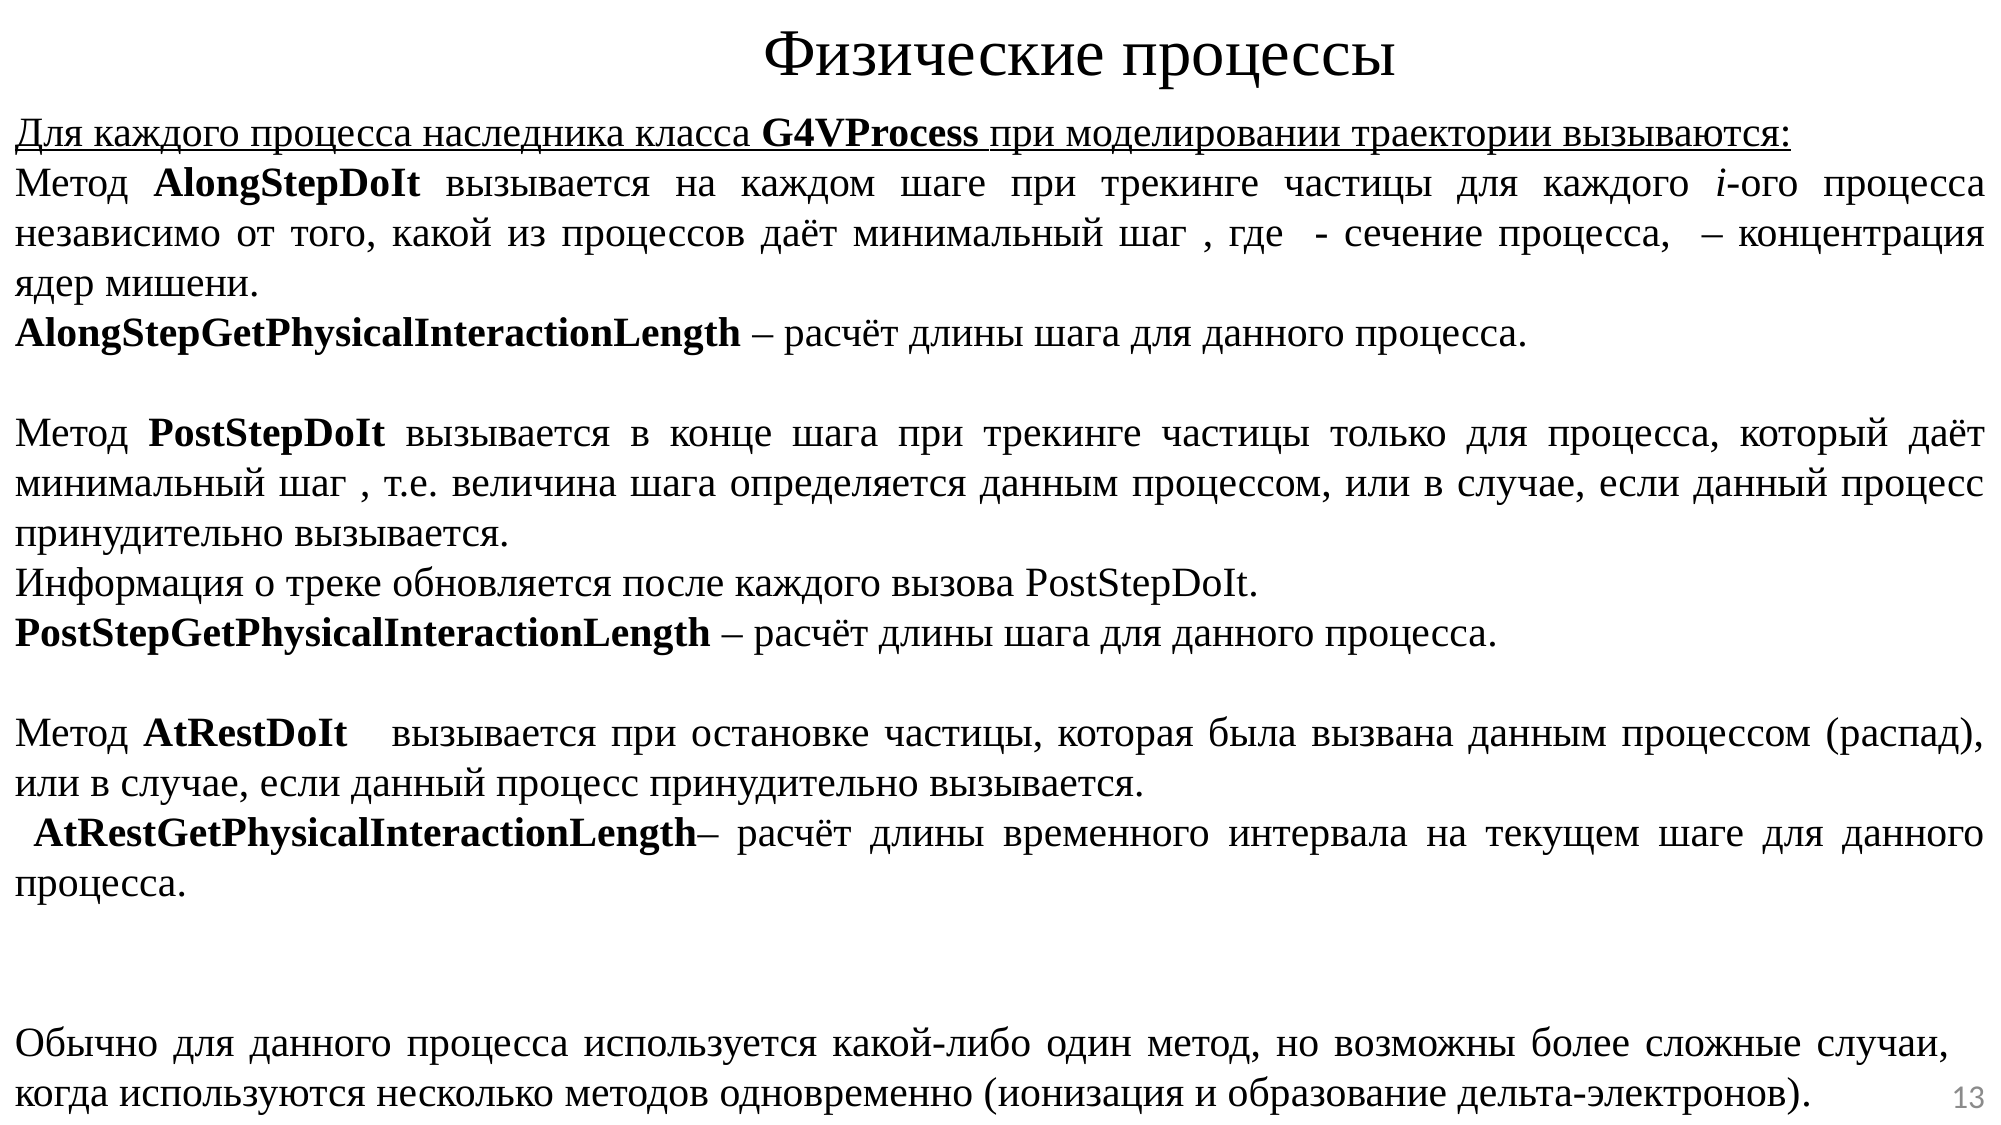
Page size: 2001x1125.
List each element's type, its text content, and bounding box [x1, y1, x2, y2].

slide_number 13 [1929, 1065, 2000, 1125]
text_box Физические процессы [677, 1, 1483, 96]
text_box Обычно для данного процесса используется какой-либо один метод, но возможны более сложные случаи, когда используются несколько методов одновременно (ионизация и образование дельта-электронов). [0, 1007, 1965, 1122]
